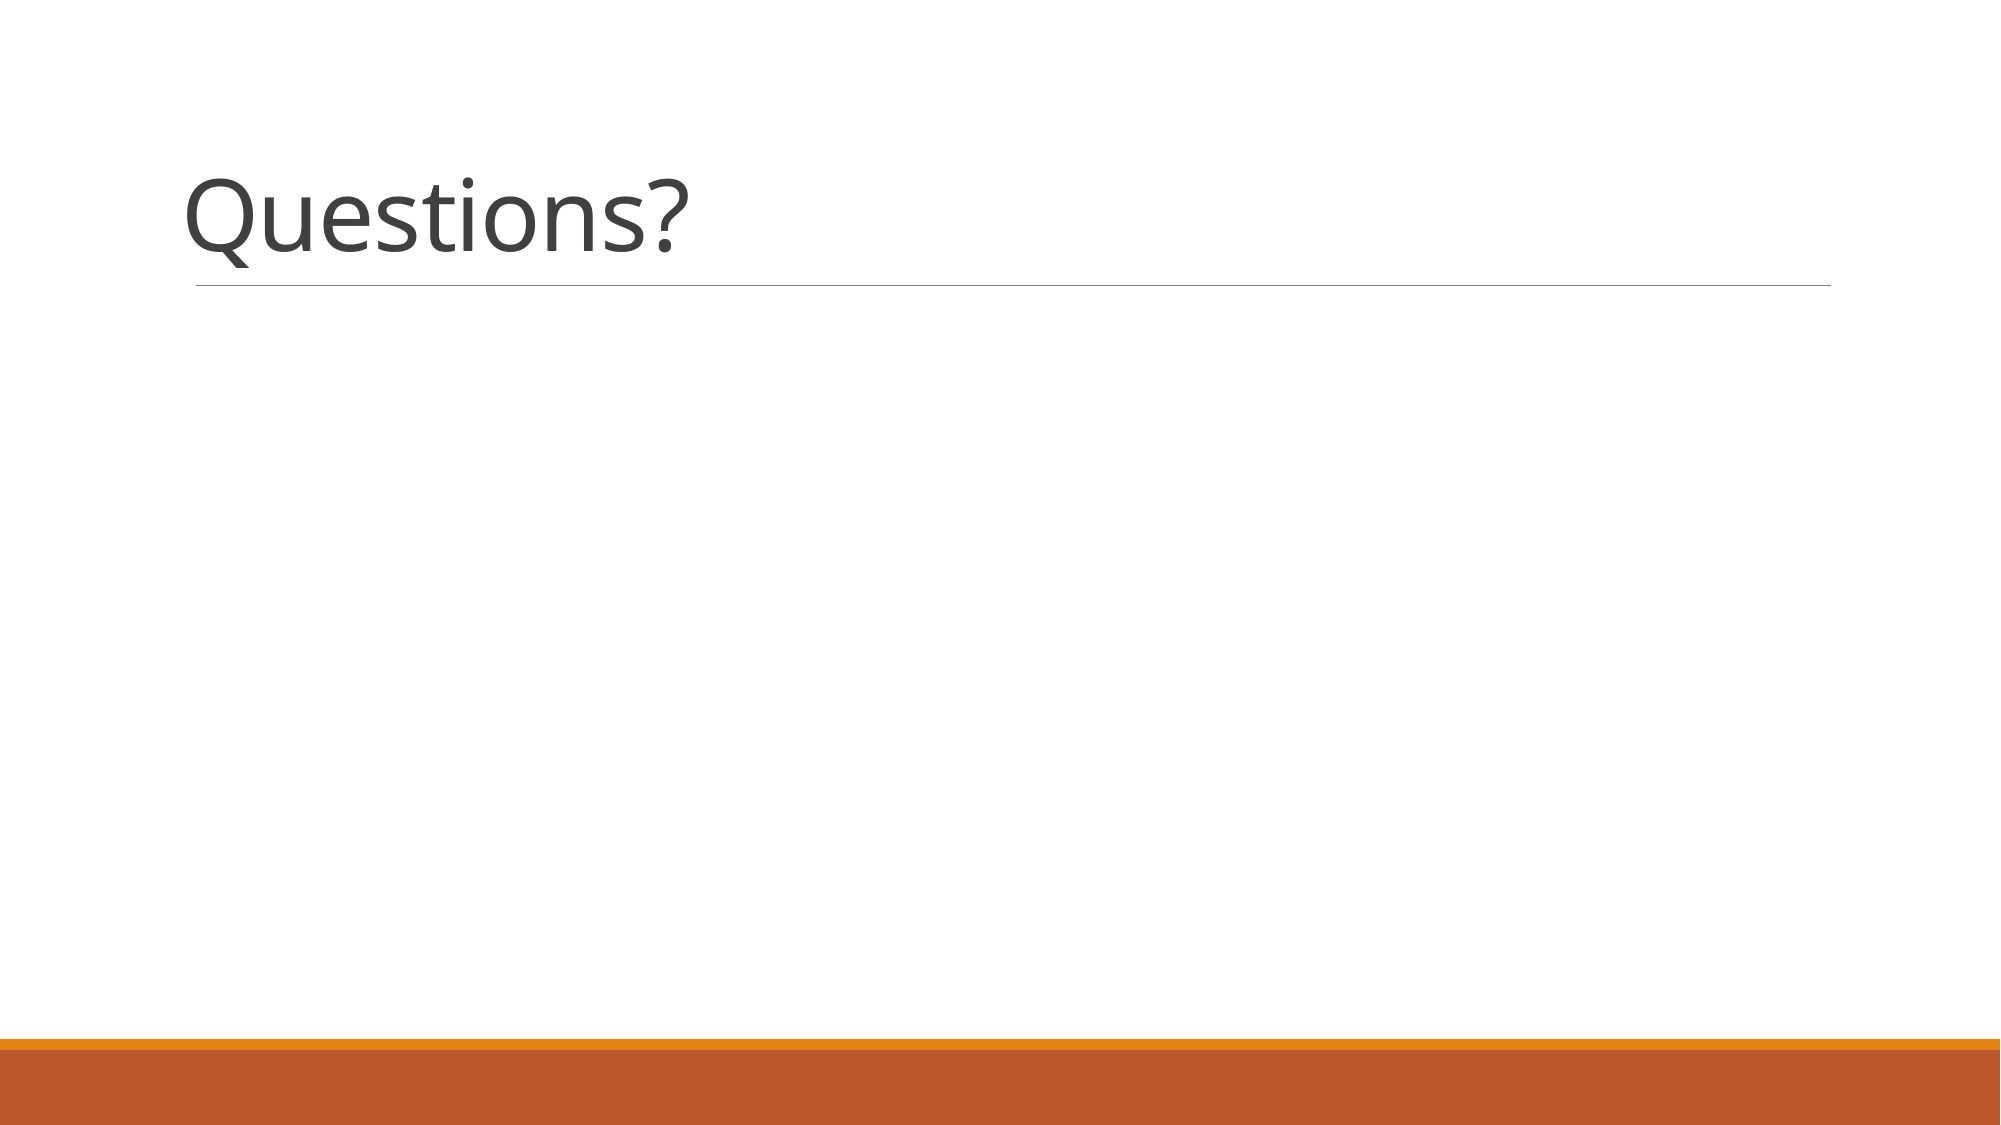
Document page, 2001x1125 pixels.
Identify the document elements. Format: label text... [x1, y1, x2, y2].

title Questions? [166, 41, 1817, 280]
